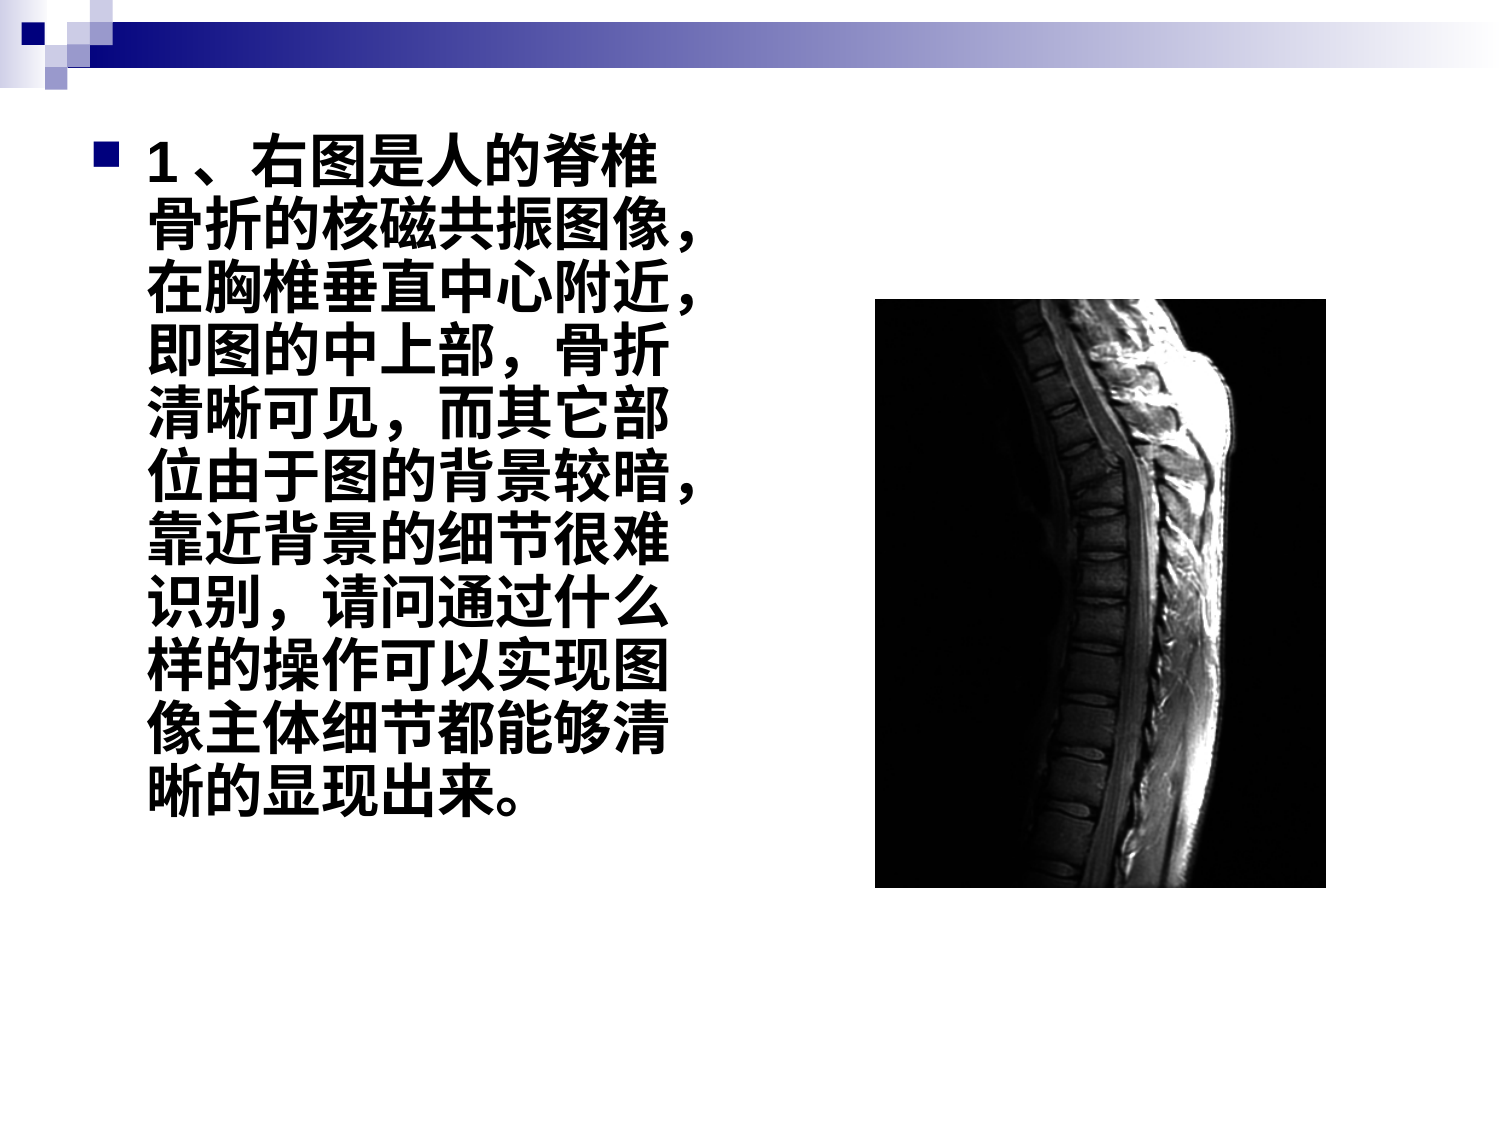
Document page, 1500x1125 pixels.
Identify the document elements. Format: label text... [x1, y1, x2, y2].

picture [874, 299, 1326, 888]
list 1、右图是人的脊椎骨折的核磁共振图像，在胸椎垂直中心附近，即图的中上部，骨折清晰可见，而其它部位由于图的背景较暗，靠近背景的细节很难识别，请问通过什么样的操作可以实现图像主体细节都能够清晰的显现出来。 [75, 125, 725, 963]
